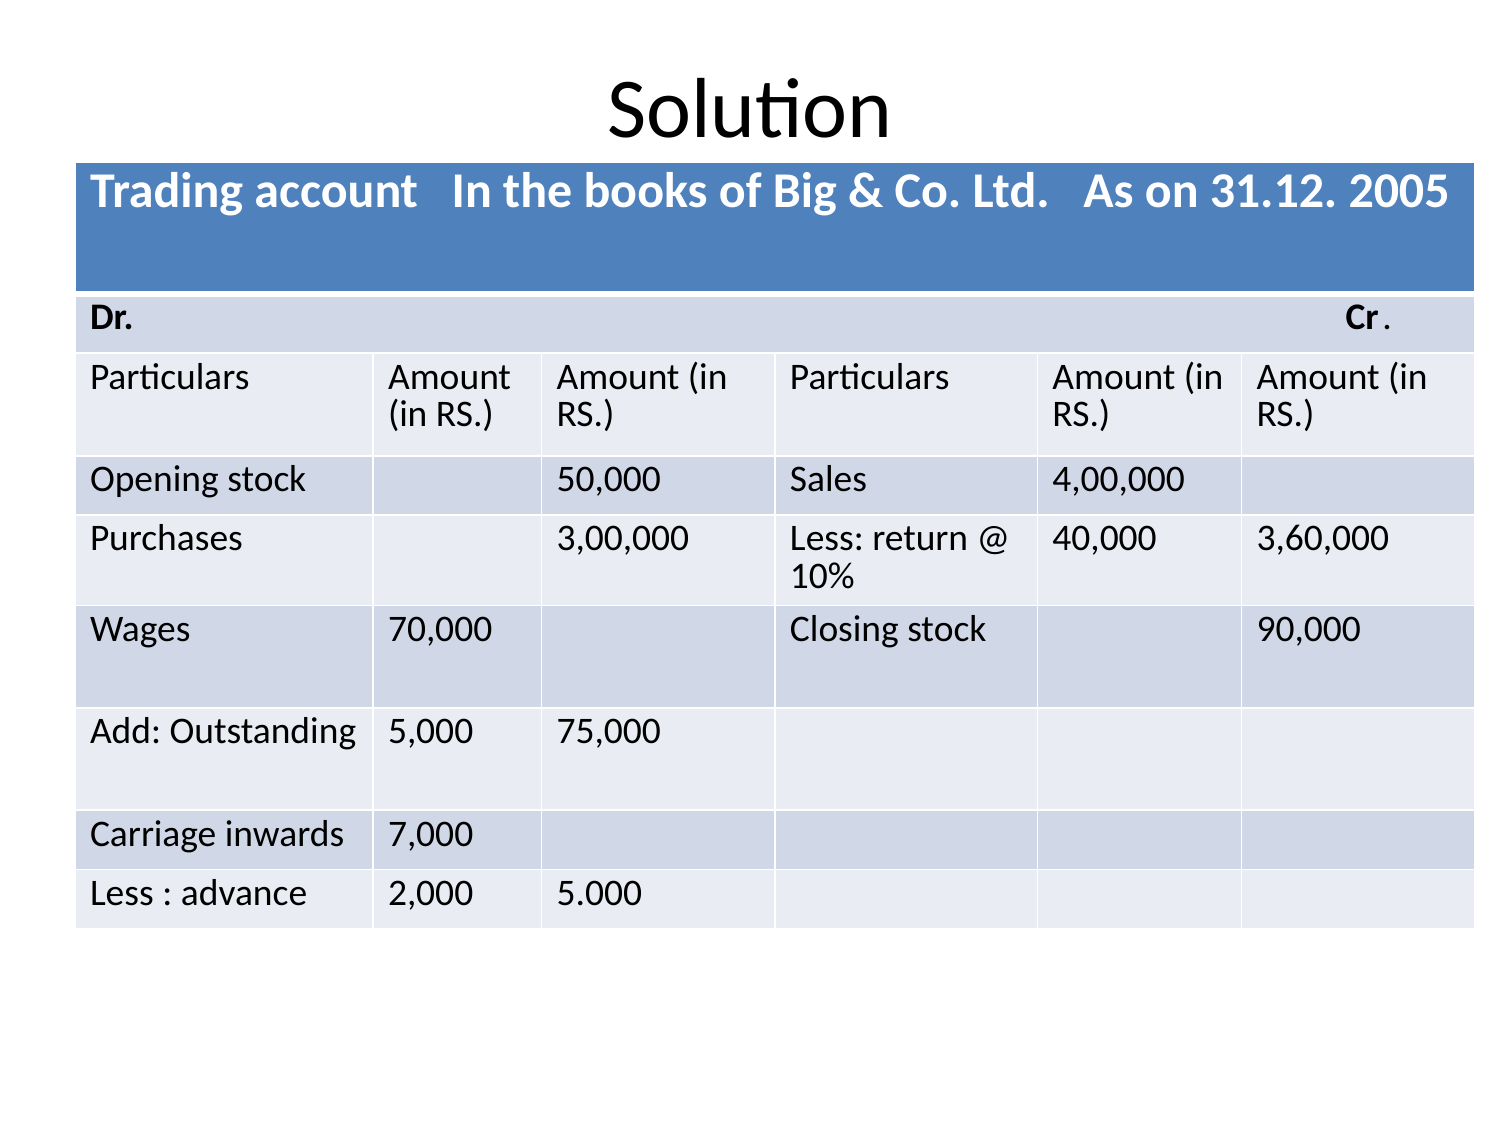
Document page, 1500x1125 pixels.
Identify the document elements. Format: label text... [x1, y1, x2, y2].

table_cell Add: Outstanding [76, 709, 372, 809]
table_cell [542, 811, 774, 869]
table_cell 4,00,000 [1038, 457, 1241, 514]
table_cell Less : advance [76, 870, 372, 928]
table_cell Purchases [76, 516, 372, 605]
table_cell [542, 606, 774, 707]
table_cell 3,60,000 [1242, 516, 1474, 605]
table_cell Wages [76, 606, 372, 707]
table_cell Amount (in RS.) [1038, 354, 1241, 455]
table_cell Opening stock [76, 457, 372, 514]
table_cell [1242, 709, 1474, 809]
table_cell Less: return @ 10% [776, 516, 1037, 605]
table_cell 50,000 [542, 457, 774, 514]
title Solution [75, 45, 1425, 162]
table_cell Amount (in RS.) [542, 354, 774, 455]
table_cell Closing stock [776, 606, 1037, 707]
table_cell 5,000 [374, 709, 541, 809]
table_cell [1242, 811, 1474, 869]
table_cell [1242, 457, 1474, 514]
table_cell 90,000 [1242, 606, 1474, 707]
table_cell Carriage inwards [76, 811, 372, 869]
table_cell 5.000 [542, 870, 774, 928]
table_cell [1038, 870, 1241, 928]
table_cell Amount (in RS.) [374, 354, 541, 455]
table_cell [776, 709, 1037, 809]
table_cell Sales [776, 457, 1037, 514]
table_cell [374, 457, 541, 514]
table_cell Amount (in RS.) [1242, 354, 1474, 455]
table_cell Particulars [776, 354, 1037, 455]
table_cell 75,000 [542, 709, 774, 809]
table_cell [776, 811, 1037, 869]
table_cell Dr. Cr. [76, 297, 1474, 352]
table_cell 2,000 [374, 870, 541, 928]
table_cell [776, 870, 1037, 928]
table_cell [1038, 709, 1241, 809]
table_cell [1038, 606, 1241, 707]
table_cell 3,00,000 [542, 516, 774, 605]
table_cell 70,000 [374, 606, 541, 707]
table_cell 7,000 [374, 811, 541, 869]
table_cell [1038, 811, 1241, 869]
table_cell [1242, 870, 1474, 928]
table_cell 40,000 [1038, 516, 1241, 605]
table_cell Particulars [76, 354, 372, 455]
table_cell [374, 516, 541, 605]
table_header Trading account In the books of Big & Co. Ltd. As on 31.12. 2005 [76, 163, 1474, 291]
